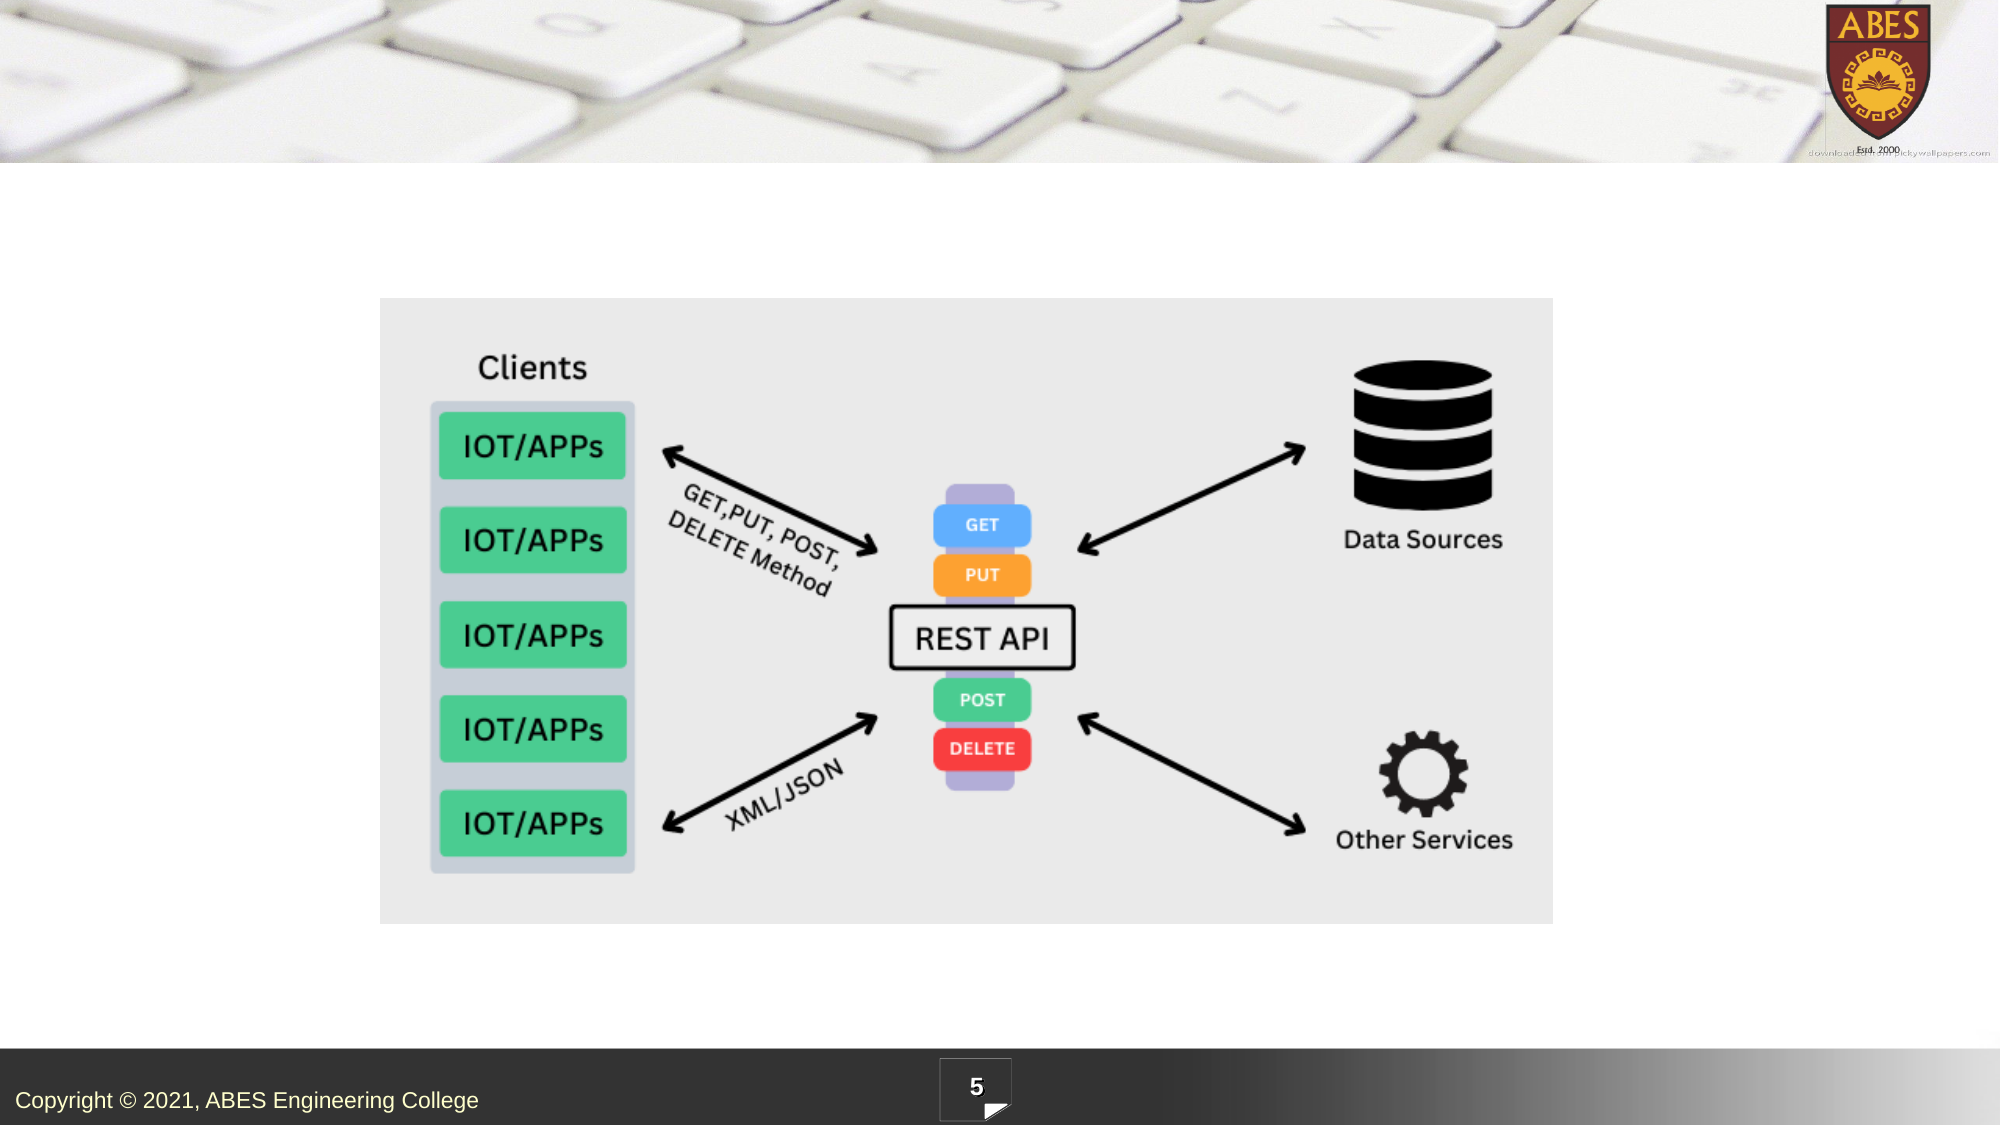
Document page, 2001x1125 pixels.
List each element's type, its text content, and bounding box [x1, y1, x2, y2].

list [380, 298, 1553, 924]
slide_number 5 [891, 1062, 1062, 1125]
picture [0, 0, 1999, 163]
